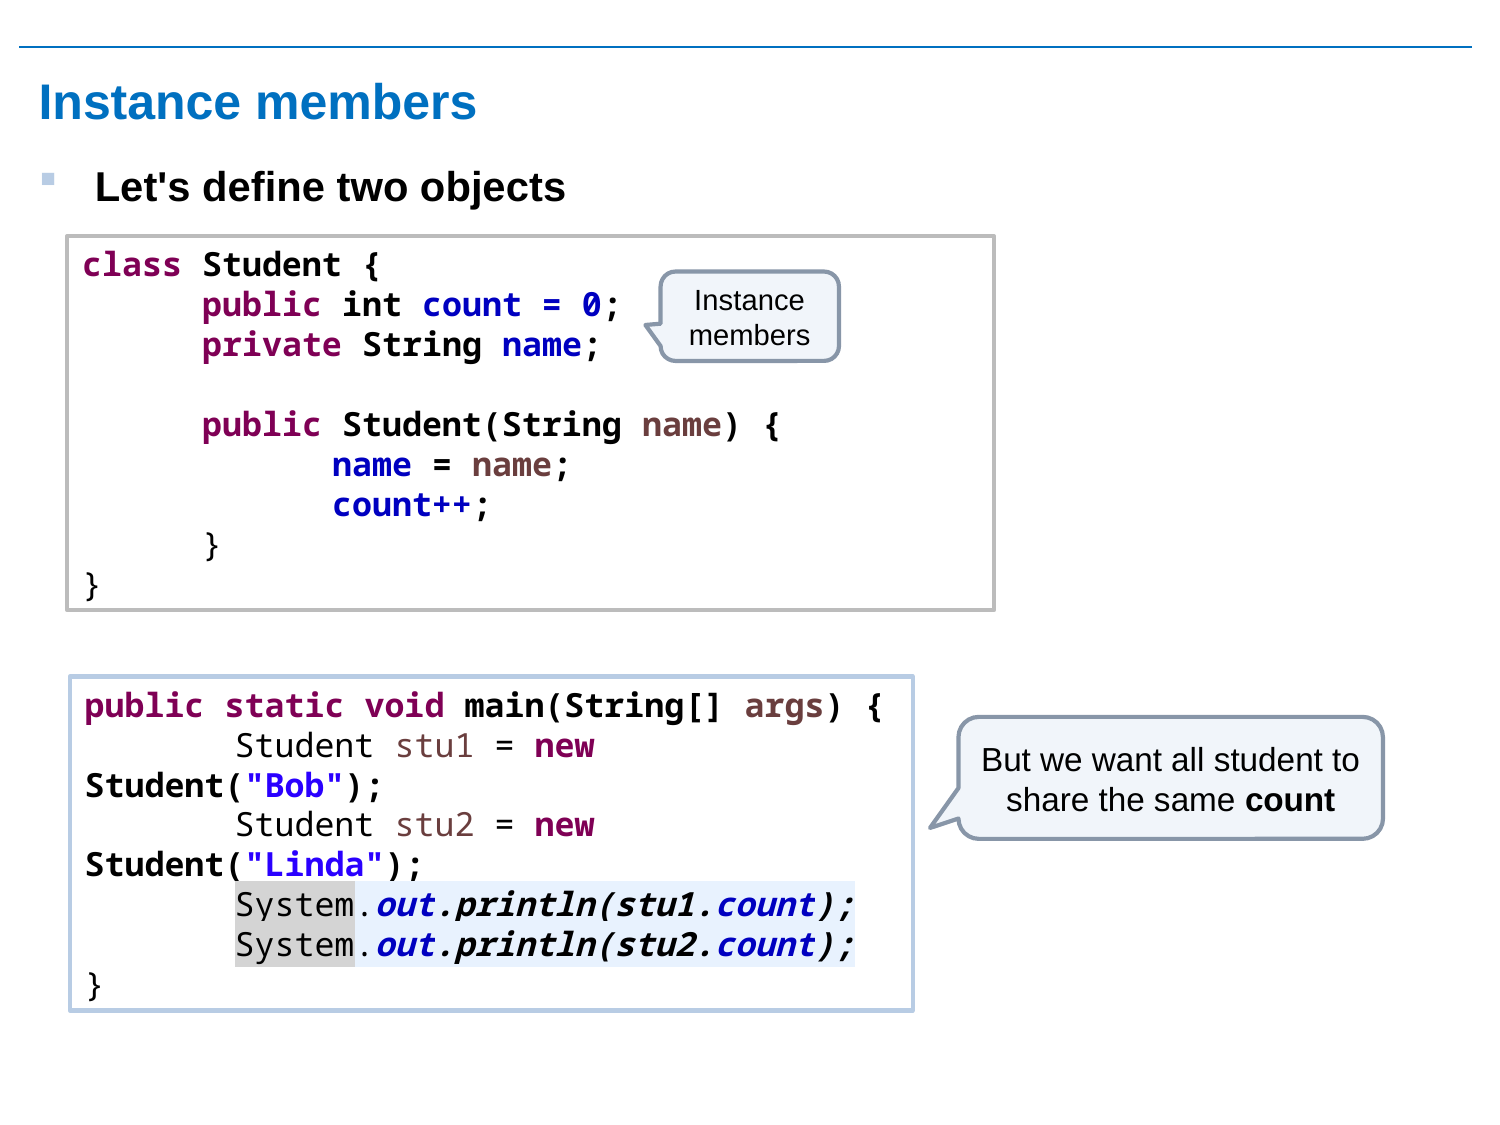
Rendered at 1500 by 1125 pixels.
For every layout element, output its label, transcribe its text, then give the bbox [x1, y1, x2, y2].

list Let's define two objects [23, 152, 1465, 1009]
text_box class Student { public int count = 0; private String name; public Student(String name) { name = name; count++; } } [65, 234, 996, 612]
text_box But we want all student to share the same count [928, 714, 1386, 841]
text_box Instance members [643, 269, 842, 364]
text_box public static void main(String[] args) { Student stu1 = new Student("Bob"); Student stu2 = new Student("Linda"); System.out.println(stu1.count); System.out.println(stu2.count); } [68, 674, 915, 1013]
title Instance members [23, 58, 1465, 141]
